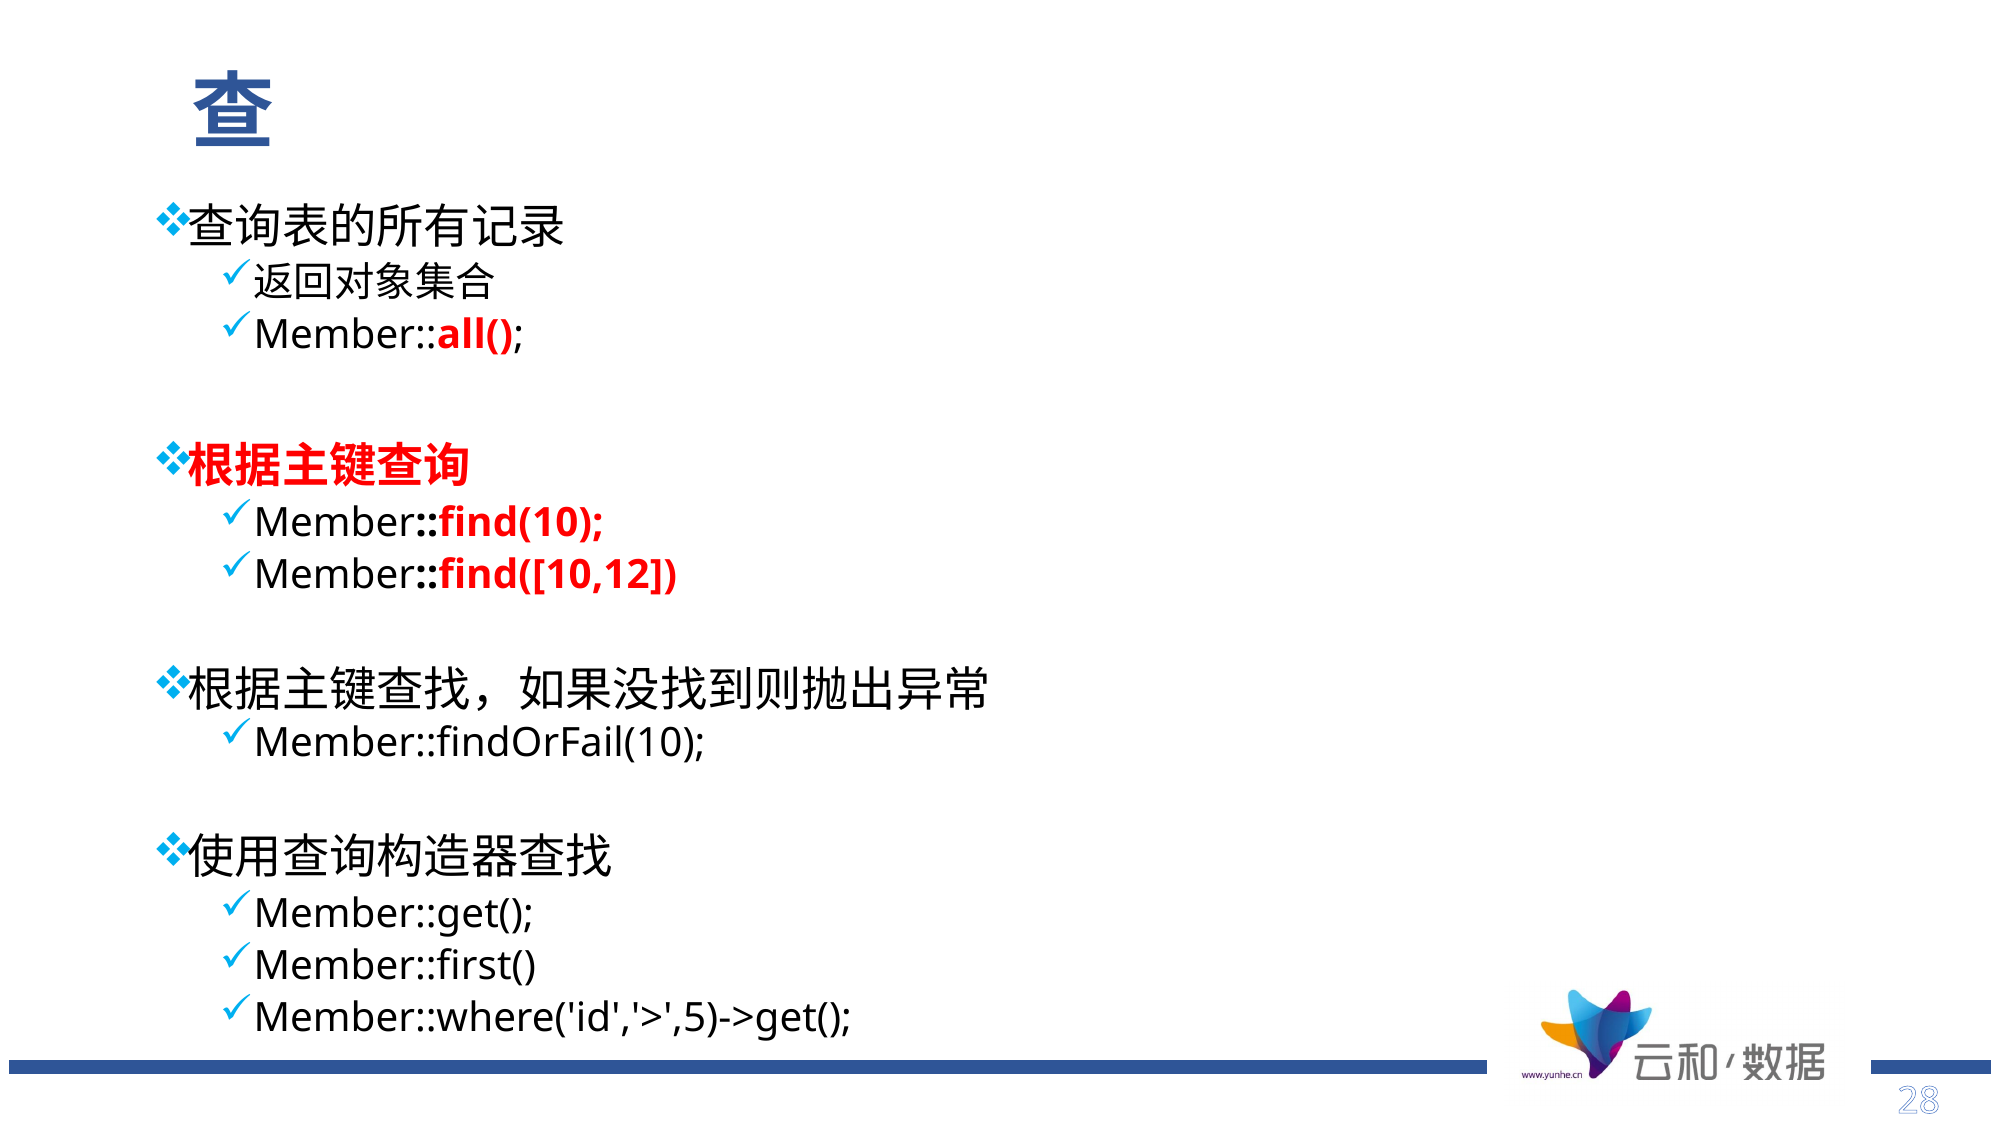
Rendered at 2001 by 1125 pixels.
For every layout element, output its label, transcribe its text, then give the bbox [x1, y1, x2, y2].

picture [1504, 1050, 1845, 1106]
title 查 [137, 5, 1863, 195]
list 查询表的所有记录 返回对象集合 Member::all(); 根据主键查询 Member::find(10); Member::find([10,12]) 根据主键查找，如果没找到则抛出异常 Member::findOrFail(10); 使用查询构造器查找 Member::get(); Member::first() Member::where('id','>',5)->get(); [137, 195, 1863, 1050]
